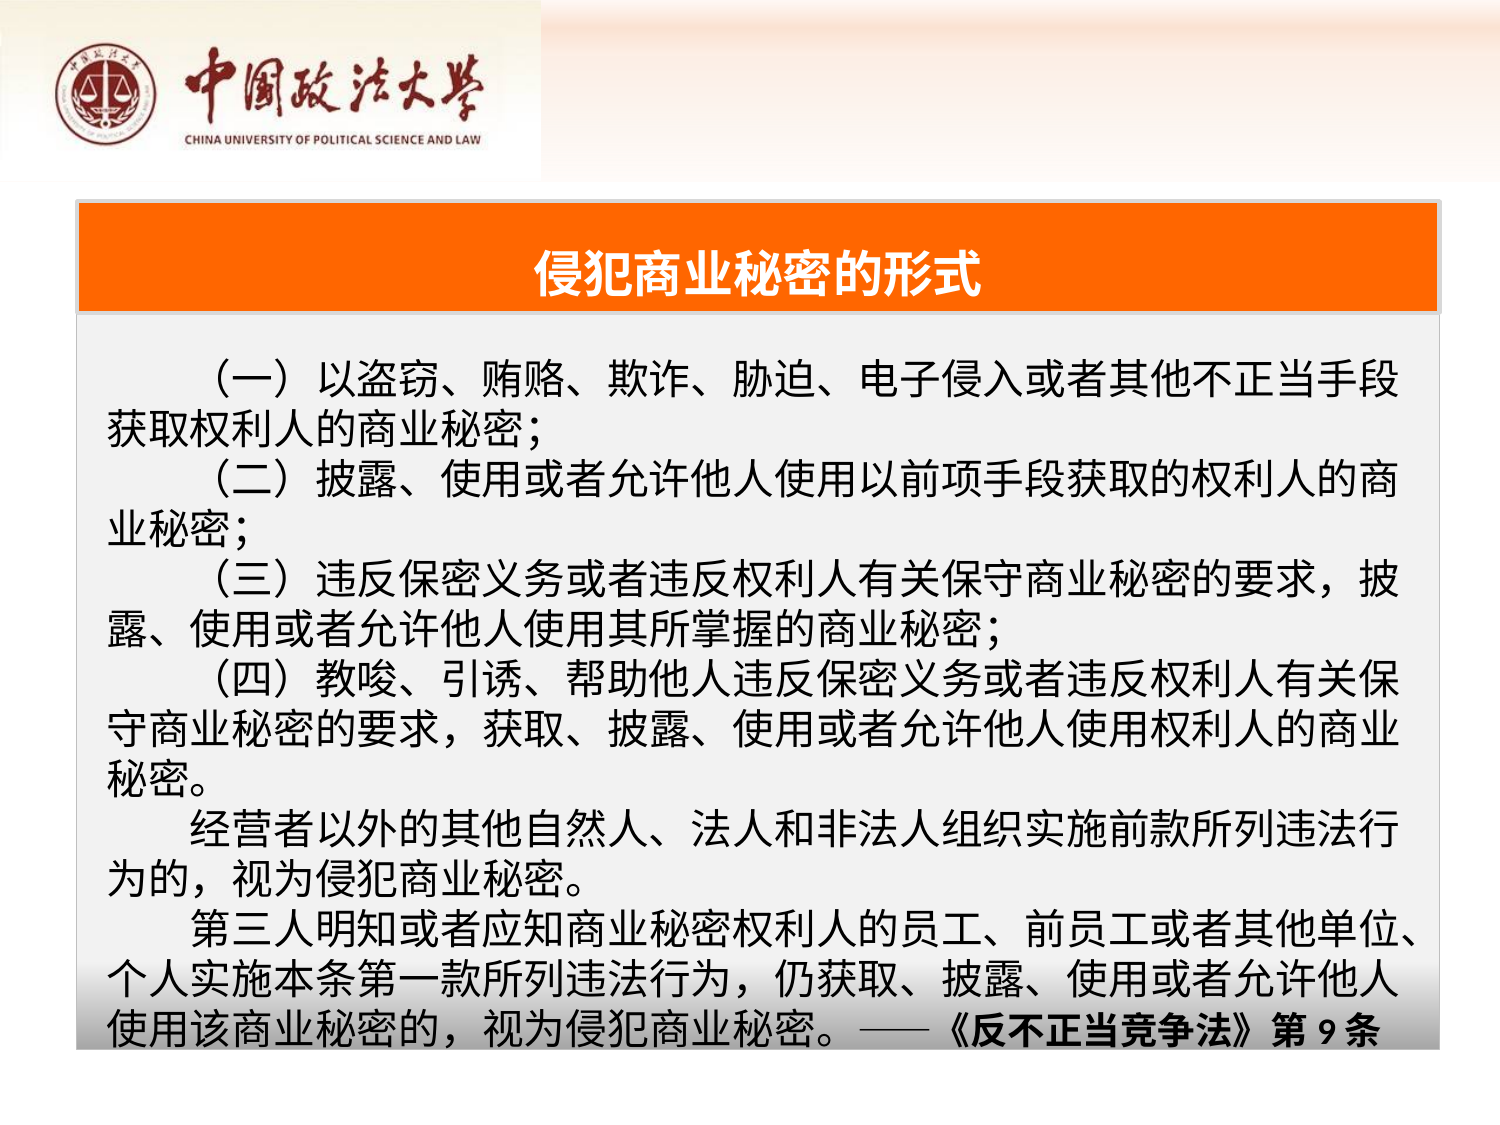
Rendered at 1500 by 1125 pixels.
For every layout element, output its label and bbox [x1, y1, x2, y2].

text_box [76, 200, 1440, 1067]
picture [0, 0, 1500, 182]
